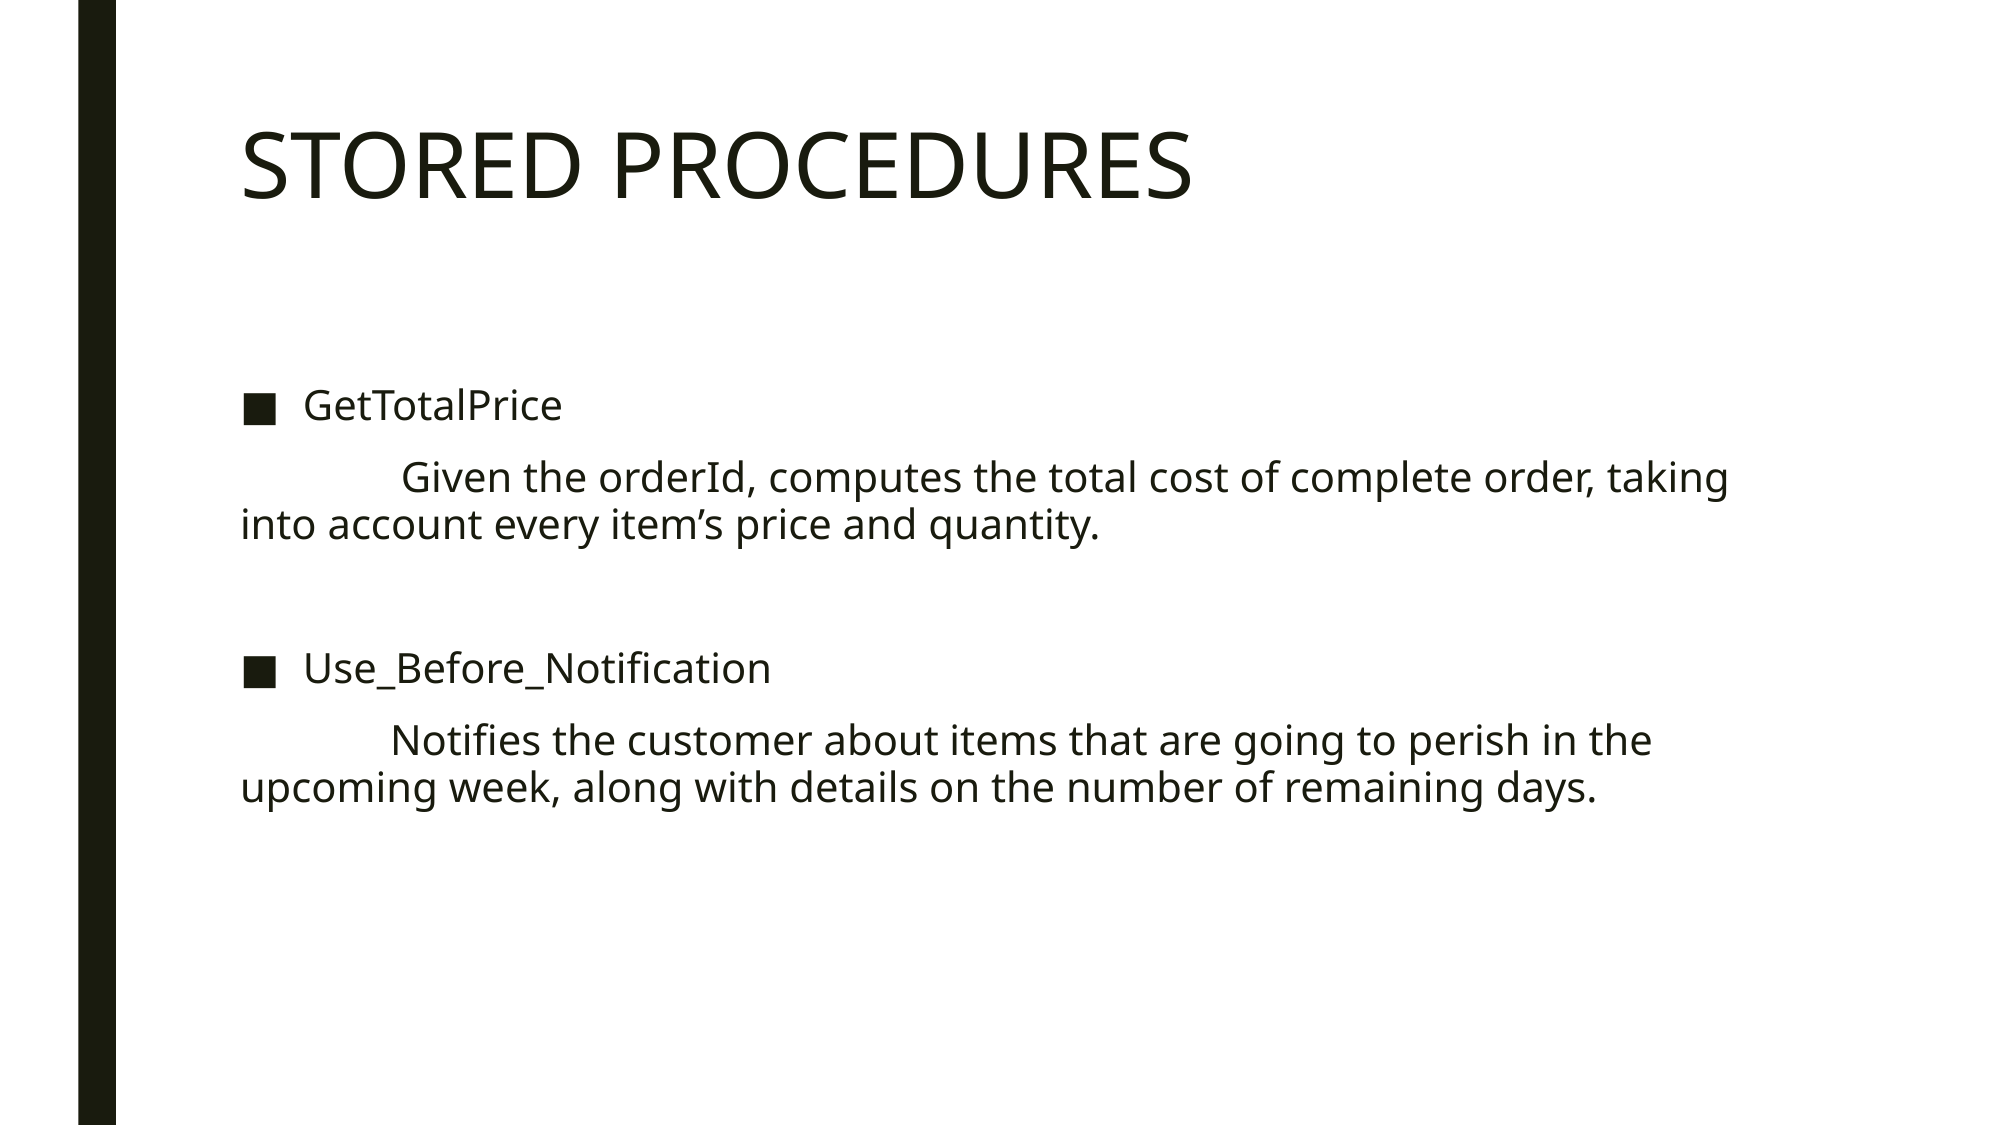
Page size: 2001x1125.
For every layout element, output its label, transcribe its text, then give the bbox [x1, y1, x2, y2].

list GetTotalPrice Given the orderId, computes the total cost of complete order, taking into account every item’s price and quantity. Use_Before_Notification Notifies the customer about items that are going to perish in the upcoming week, along with details on the number of remaining days. [225, 375, 1800, 963]
title STORED PROCEDURES [225, 112, 1800, 357]
